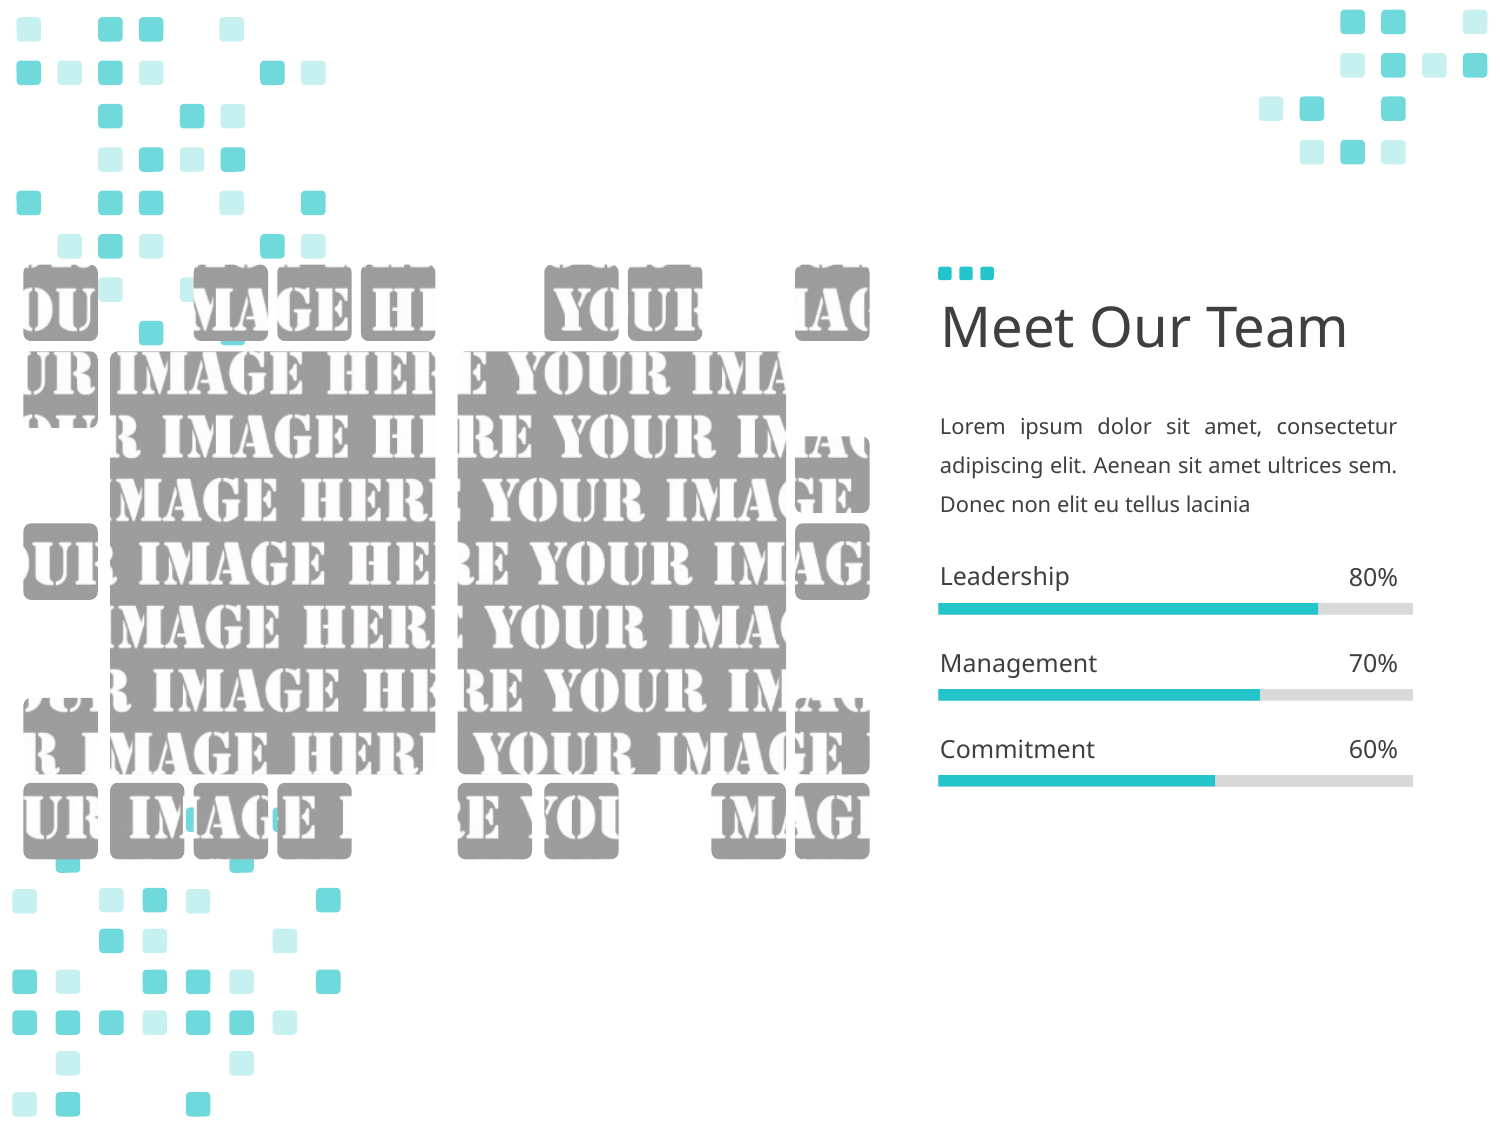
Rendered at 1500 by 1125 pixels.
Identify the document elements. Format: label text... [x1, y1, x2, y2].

text_box [937, 774, 1216, 787]
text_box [6, 26, 336, 336]
text_box Management [925, 639, 1158, 685]
text_box 60% [1293, 726, 1413, 771]
picture [457, 264, 870, 860]
title Meet Our Team [925, 220, 1500, 438]
text_box 80% [1293, 553, 1413, 599]
picture [23, 264, 436, 860]
text_box [937, 774, 1414, 788]
text_box [937, 602, 1319, 616]
text_box [937, 688, 1261, 702]
text_box [1319, 602, 1414, 616]
text_box Leadership [925, 553, 1158, 599]
text_box Commitment [925, 725, 1158, 771]
text_box Lorem ipsum dolor sit amet, consectetur adipiscing elit. Aenean sit amet ultrices sem. Donec non elit eu tellus lacinia [925, 392, 1413, 525]
text_box 70% [1293, 639, 1413, 685]
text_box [12, 807, 341, 1117]
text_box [938, 266, 994, 281]
text_box [1261, 688, 1414, 702]
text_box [1258, 9, 1488, 165]
